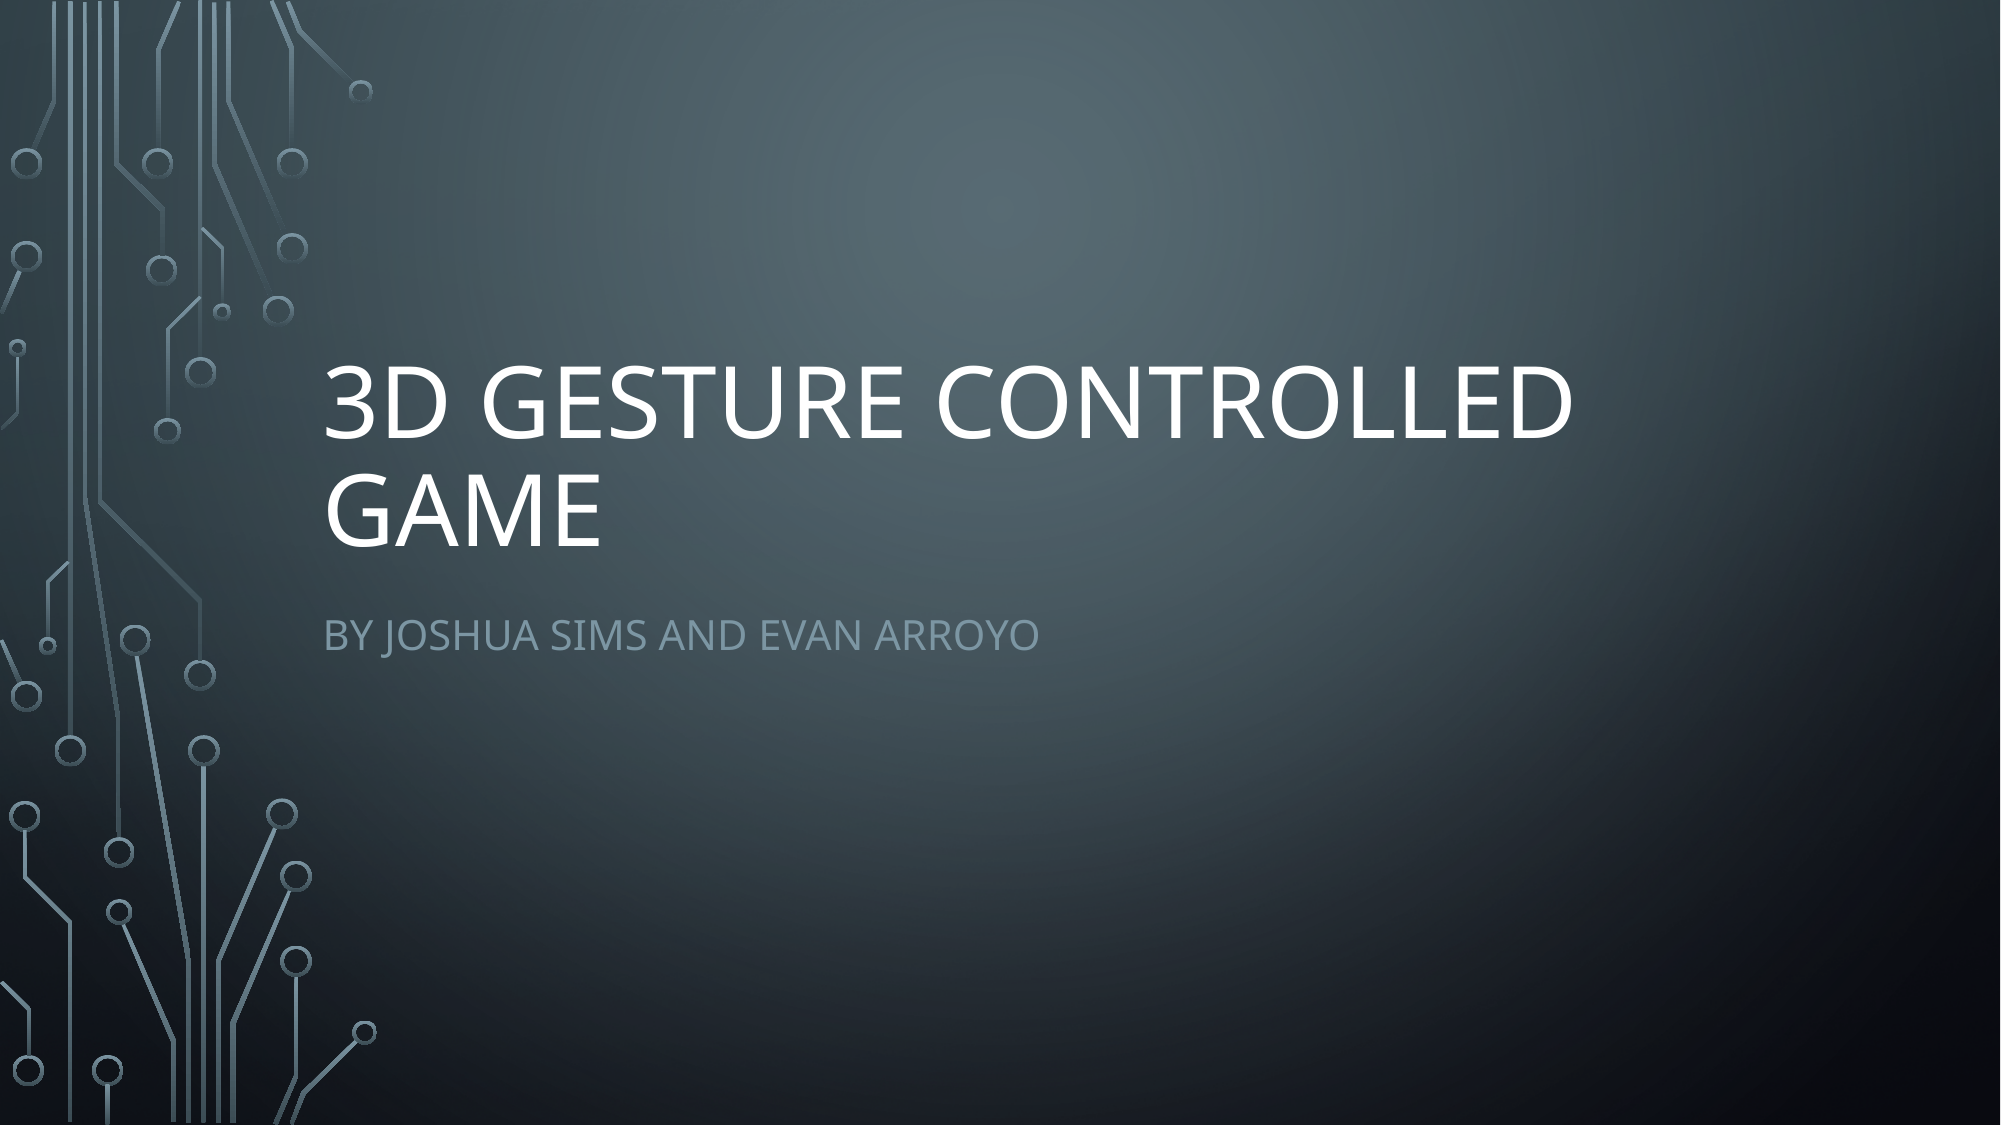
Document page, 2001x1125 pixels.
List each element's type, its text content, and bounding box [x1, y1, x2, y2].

title 3D Gesture Controlled Game [307, 184, 1750, 576]
subtitle By Joshua sims and Evan Arroyo [307, 590, 1750, 863]
